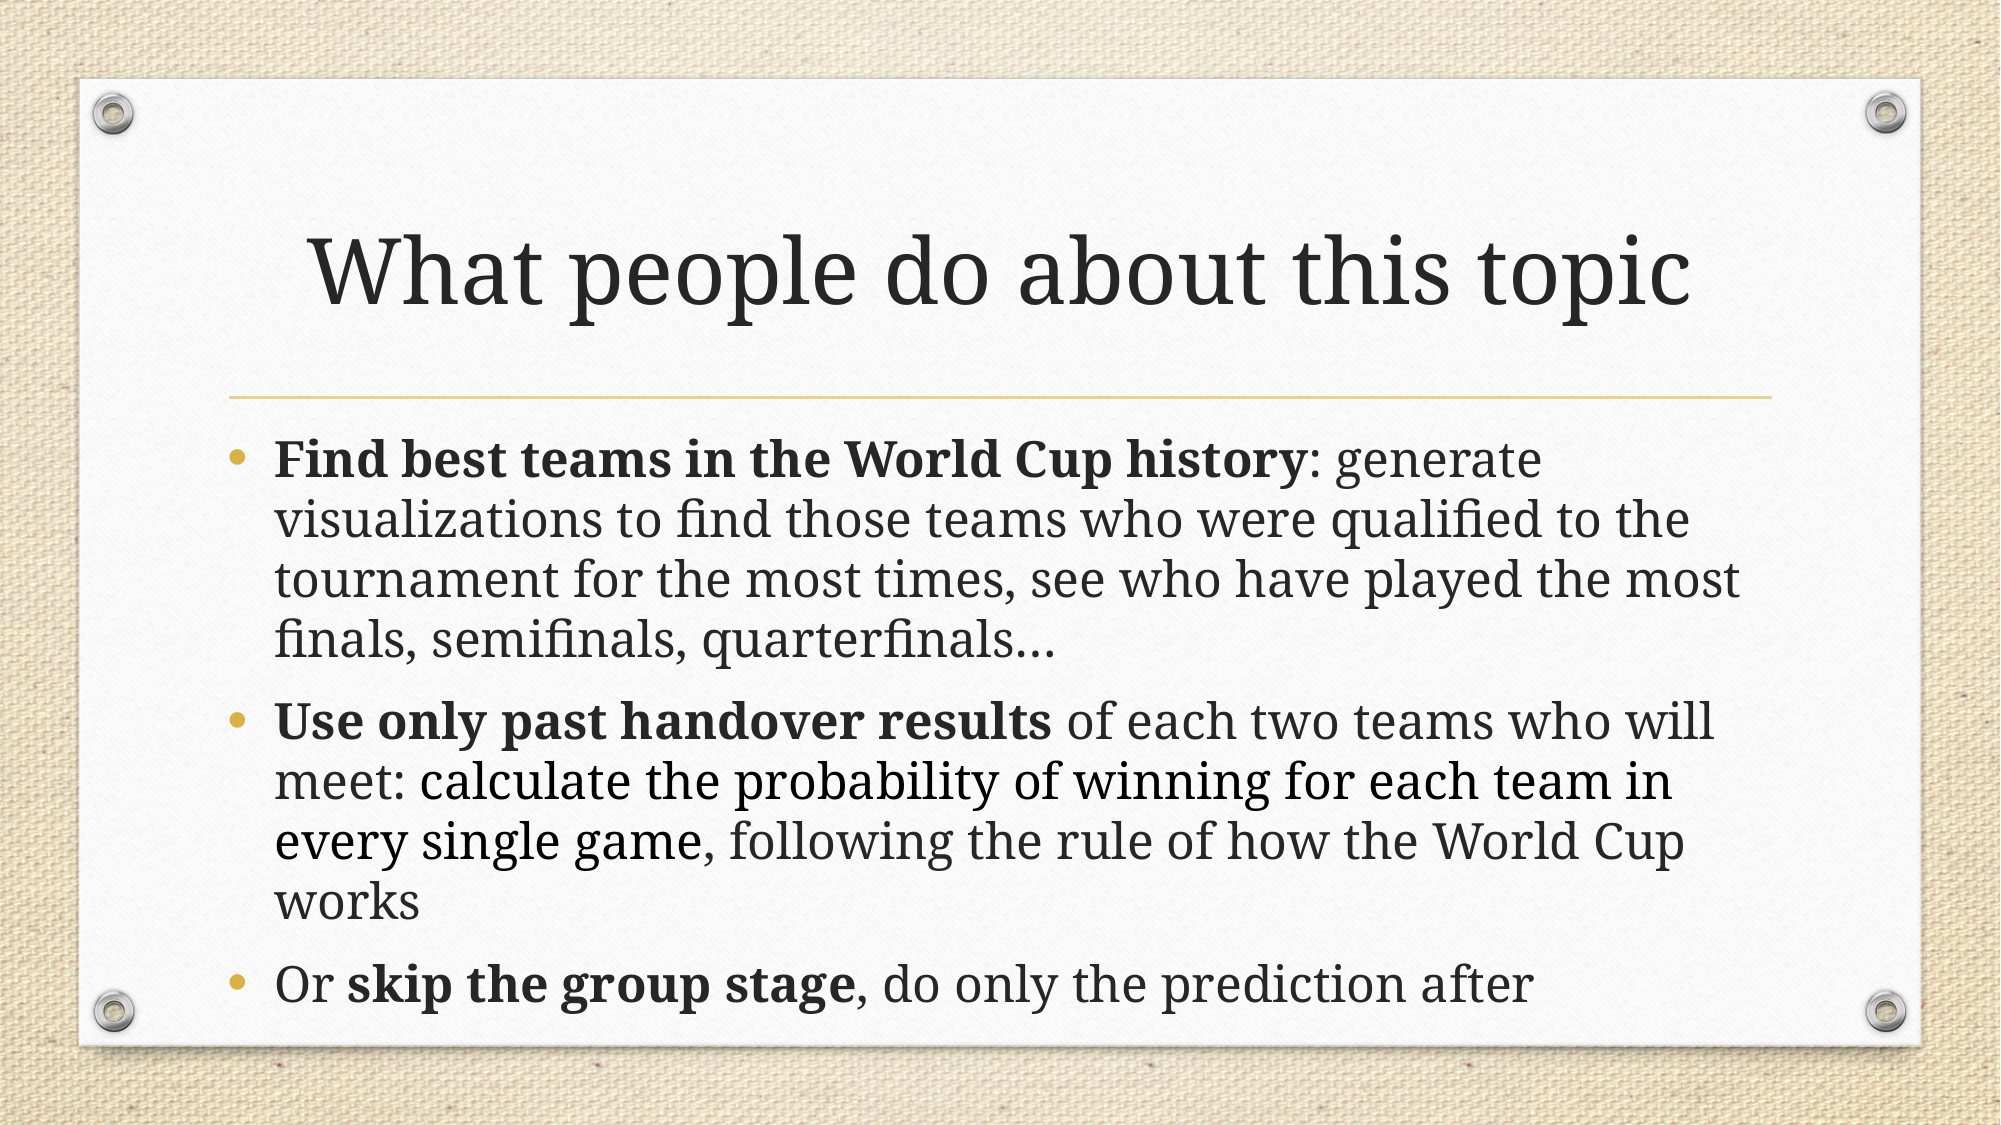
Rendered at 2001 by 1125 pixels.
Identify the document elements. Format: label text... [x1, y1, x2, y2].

title What people do about this topic [212, 161, 1788, 375]
list Find best teams in the World Cup history: generate visualizations to find those teams who were qualified to the tournament for the most times, see who have played the most finals, semifinals, quarterfinals… Use only past handover results of each two teams who will meet: calculate the probability of winning for each team in every single game, following the rule of how the World Cup works Or skip the group stage, do only the prediction after [212, 419, 1788, 964]
picture [0, 0, 2001, 1125]
